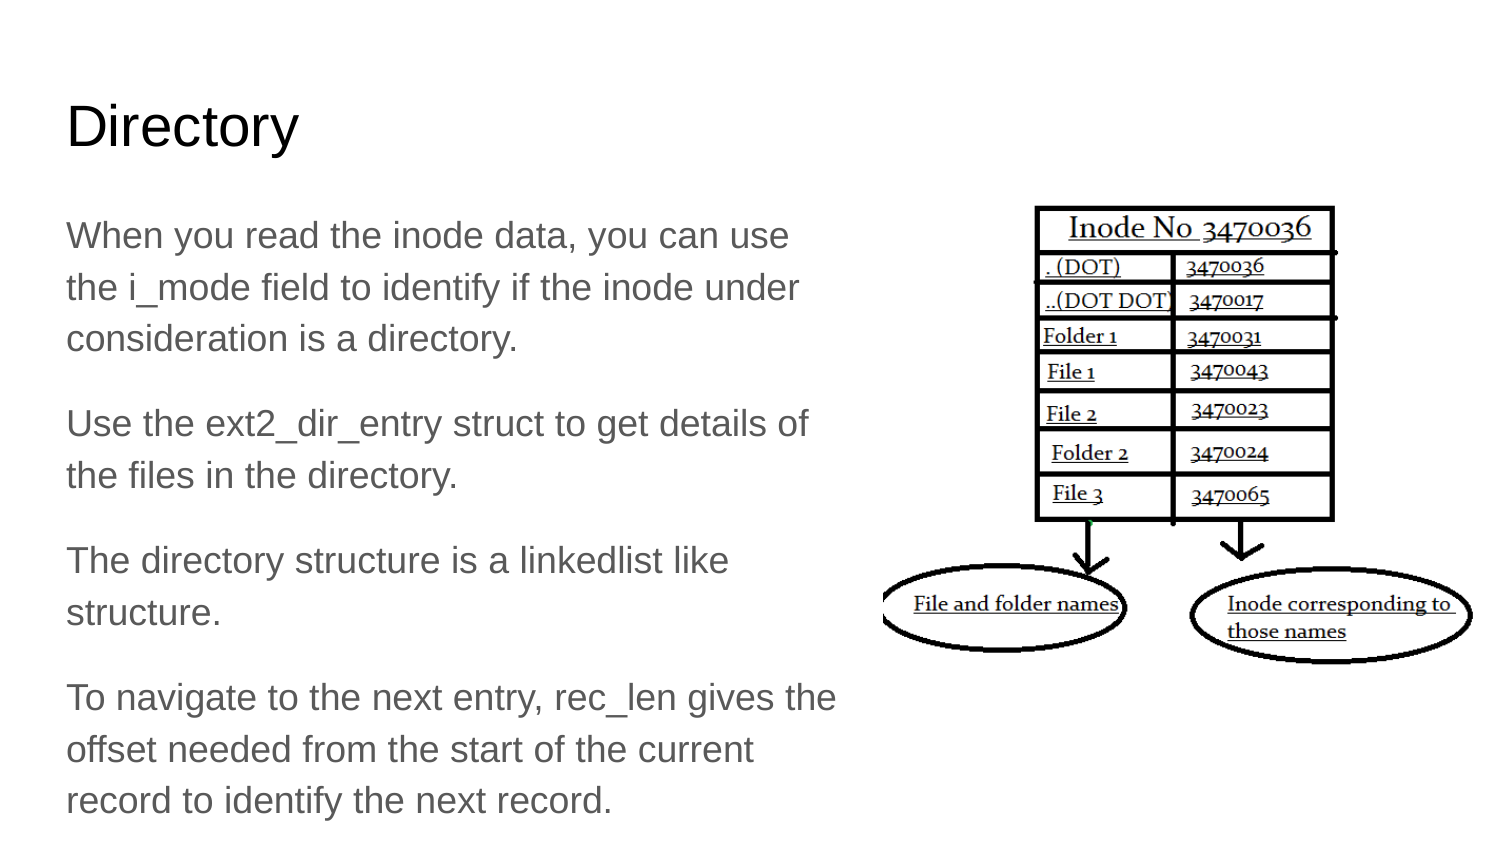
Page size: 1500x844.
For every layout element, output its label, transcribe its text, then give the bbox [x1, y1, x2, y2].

list When you read the inode data, you can use the i_mode field to identify if the inode under consideration is a directory. Use the ext2_dir_entry struct to get details of the files in the directory. The directory structure is a linkedlist like structure. To navigate to the next entry, rec_len gives the offset needed from the start of the current record to identify the next record. [51, 189, 859, 824]
picture [883, 191, 1476, 677]
title Directory [51, 72, 1449, 167]
